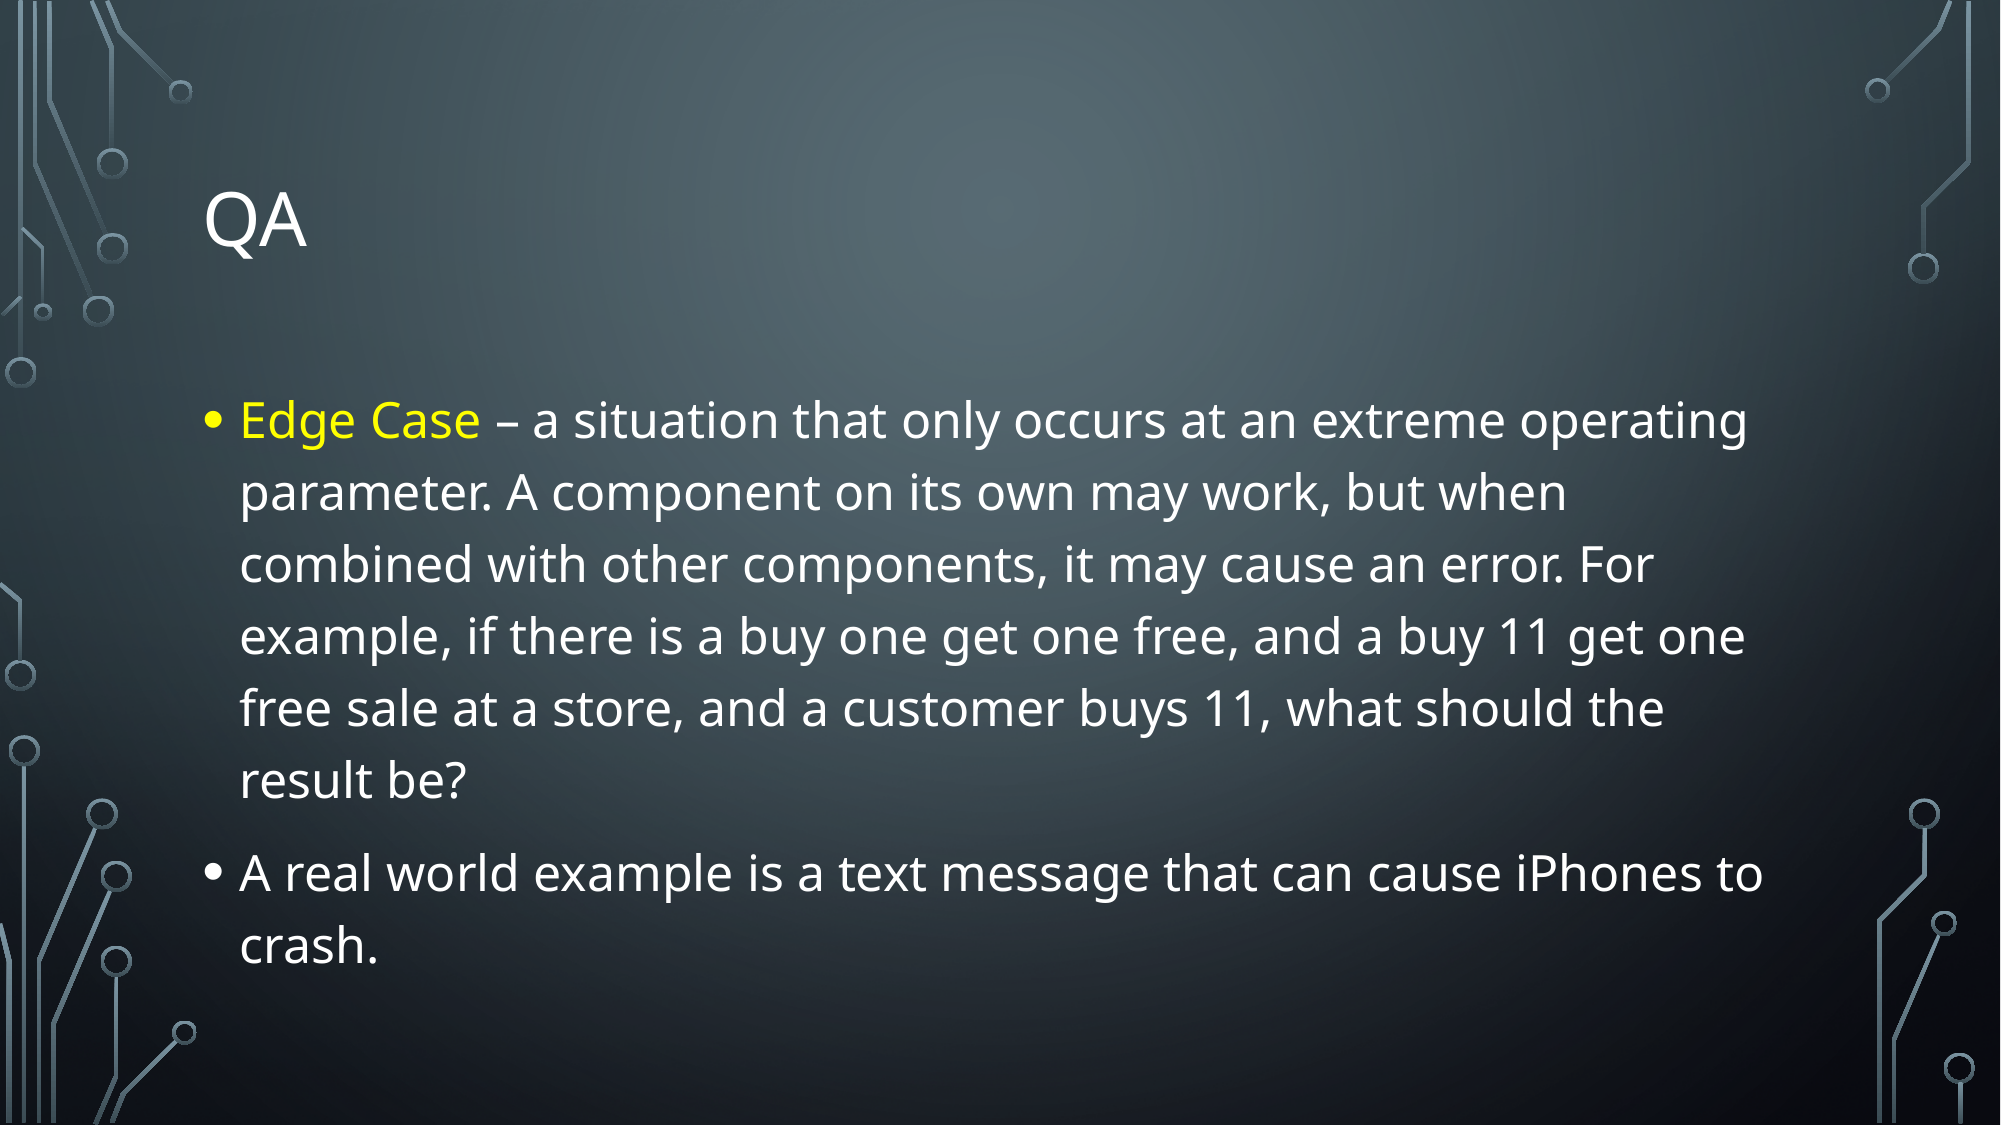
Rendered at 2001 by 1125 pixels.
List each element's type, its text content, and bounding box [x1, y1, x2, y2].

list Edge Case – a situation that only occurs at an extreme operating parameter. A component on its own may work, but when combined with other components, it may cause an error. For example, if there is a buy one get one free, and a buy 11 get one free sale at a store, and a customer buys 11, what should the result be? A real world example is a text message that can cause iPhones to crash. [187, 369, 1813, 950]
title QA [187, 101, 1813, 344]
